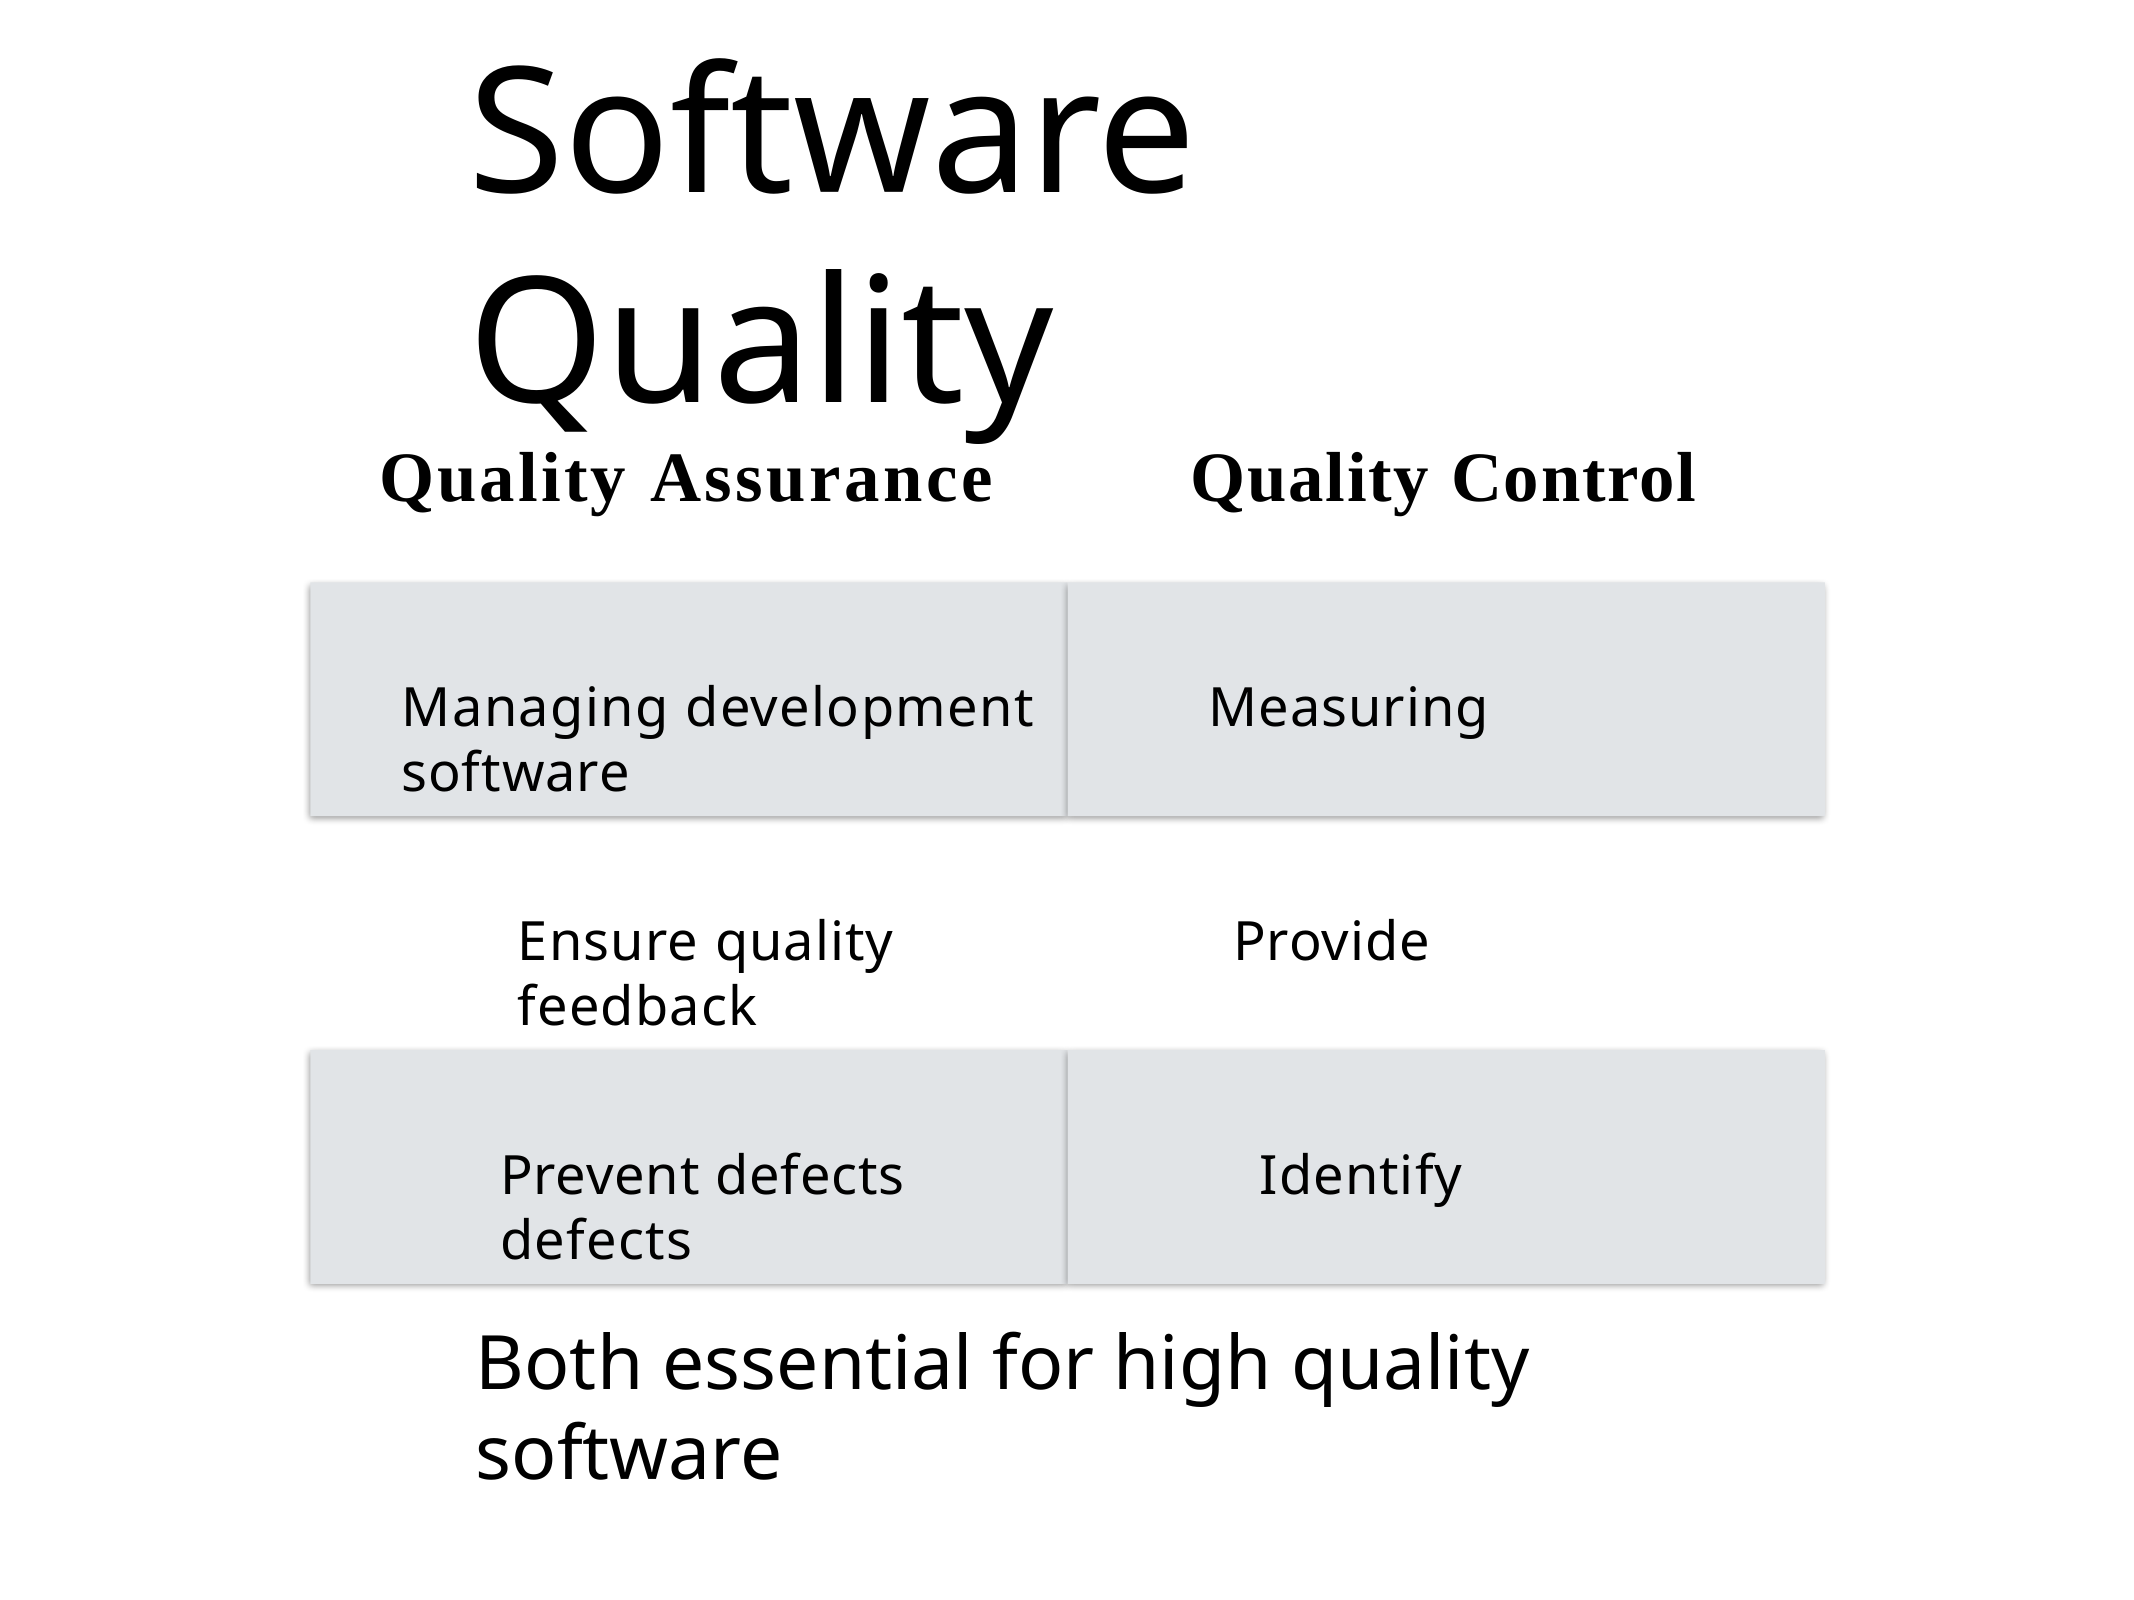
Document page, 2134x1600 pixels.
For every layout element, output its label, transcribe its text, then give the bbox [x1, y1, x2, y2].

text_box [1066, 1048, 1827, 1286]
text_box Quality Assurance Quality Control [379, 430, 1723, 516]
text_box Ensure quality Provide feedback [517, 906, 1681, 1037]
text_box Software Quality [468, 18, 1686, 430]
text_box [1066, 580, 1827, 818]
text_box [308, 1048, 1064, 1286]
text_box Prevent defects Identify defects [499, 1140, 1654, 1271]
text_box Managing development Measuring software [401, 672, 1705, 803]
text_box Both essential for high quality software [475, 1314, 1679, 1495]
text_box [308, 580, 1064, 818]
